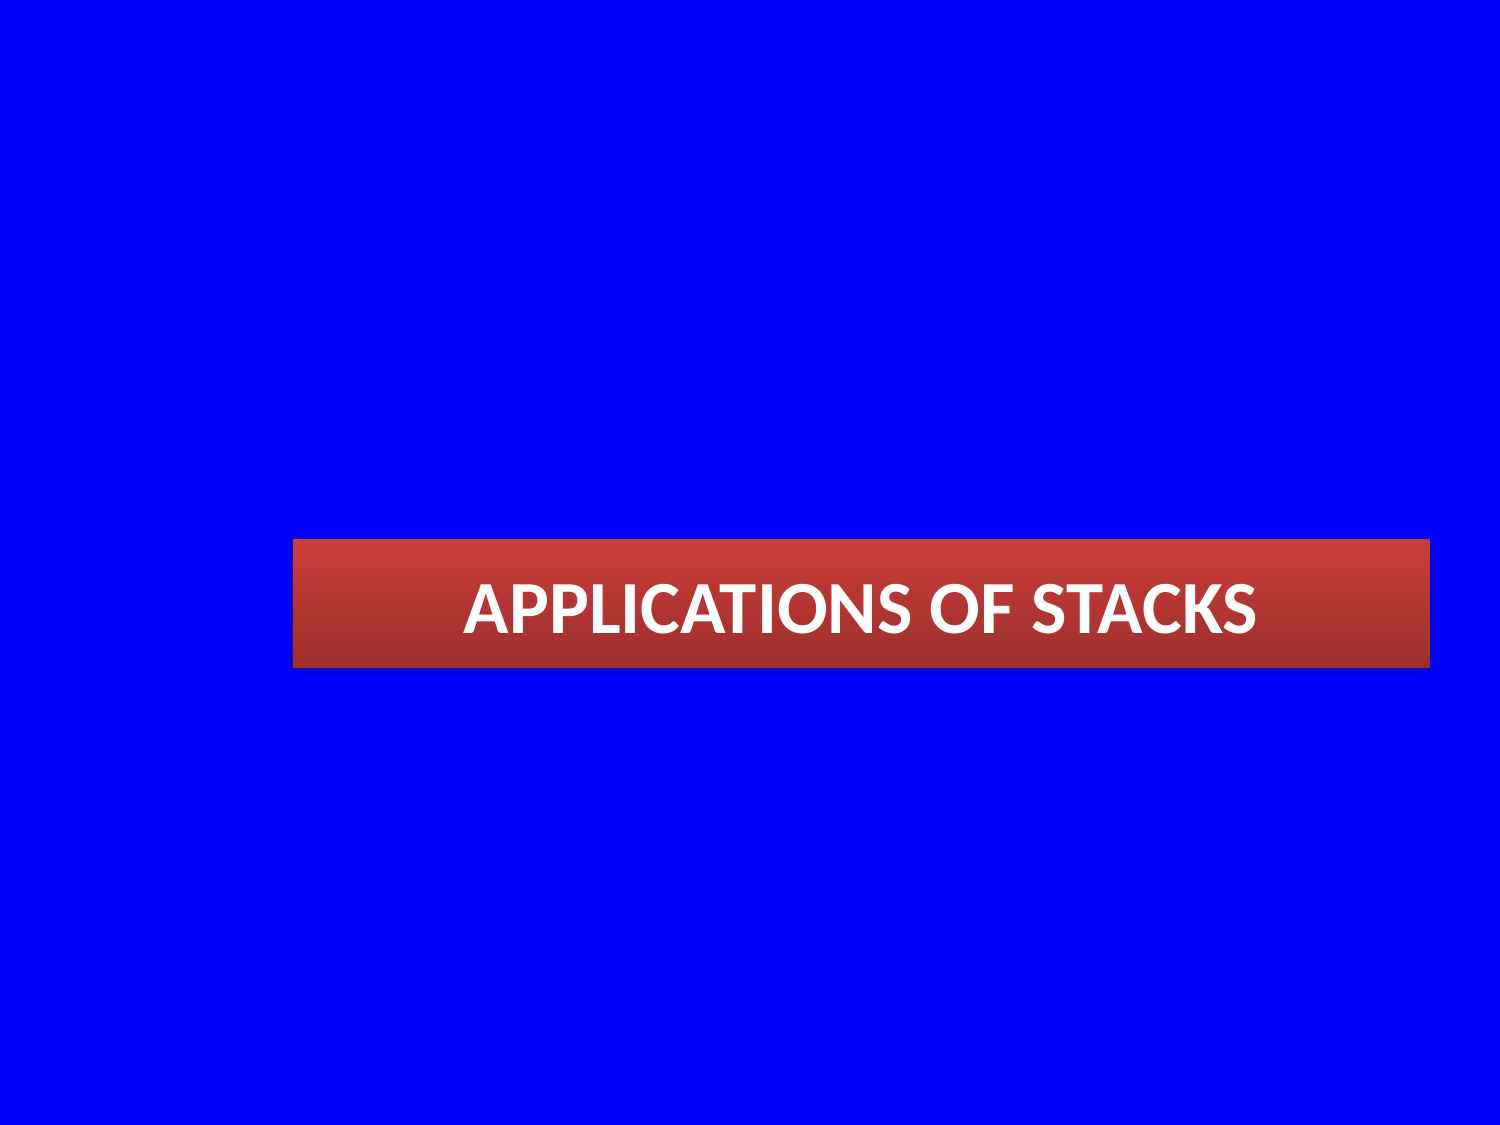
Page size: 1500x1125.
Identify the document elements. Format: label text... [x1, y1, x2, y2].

text_box APPLICATIONS OF STACKS [292, 539, 1430, 668]
